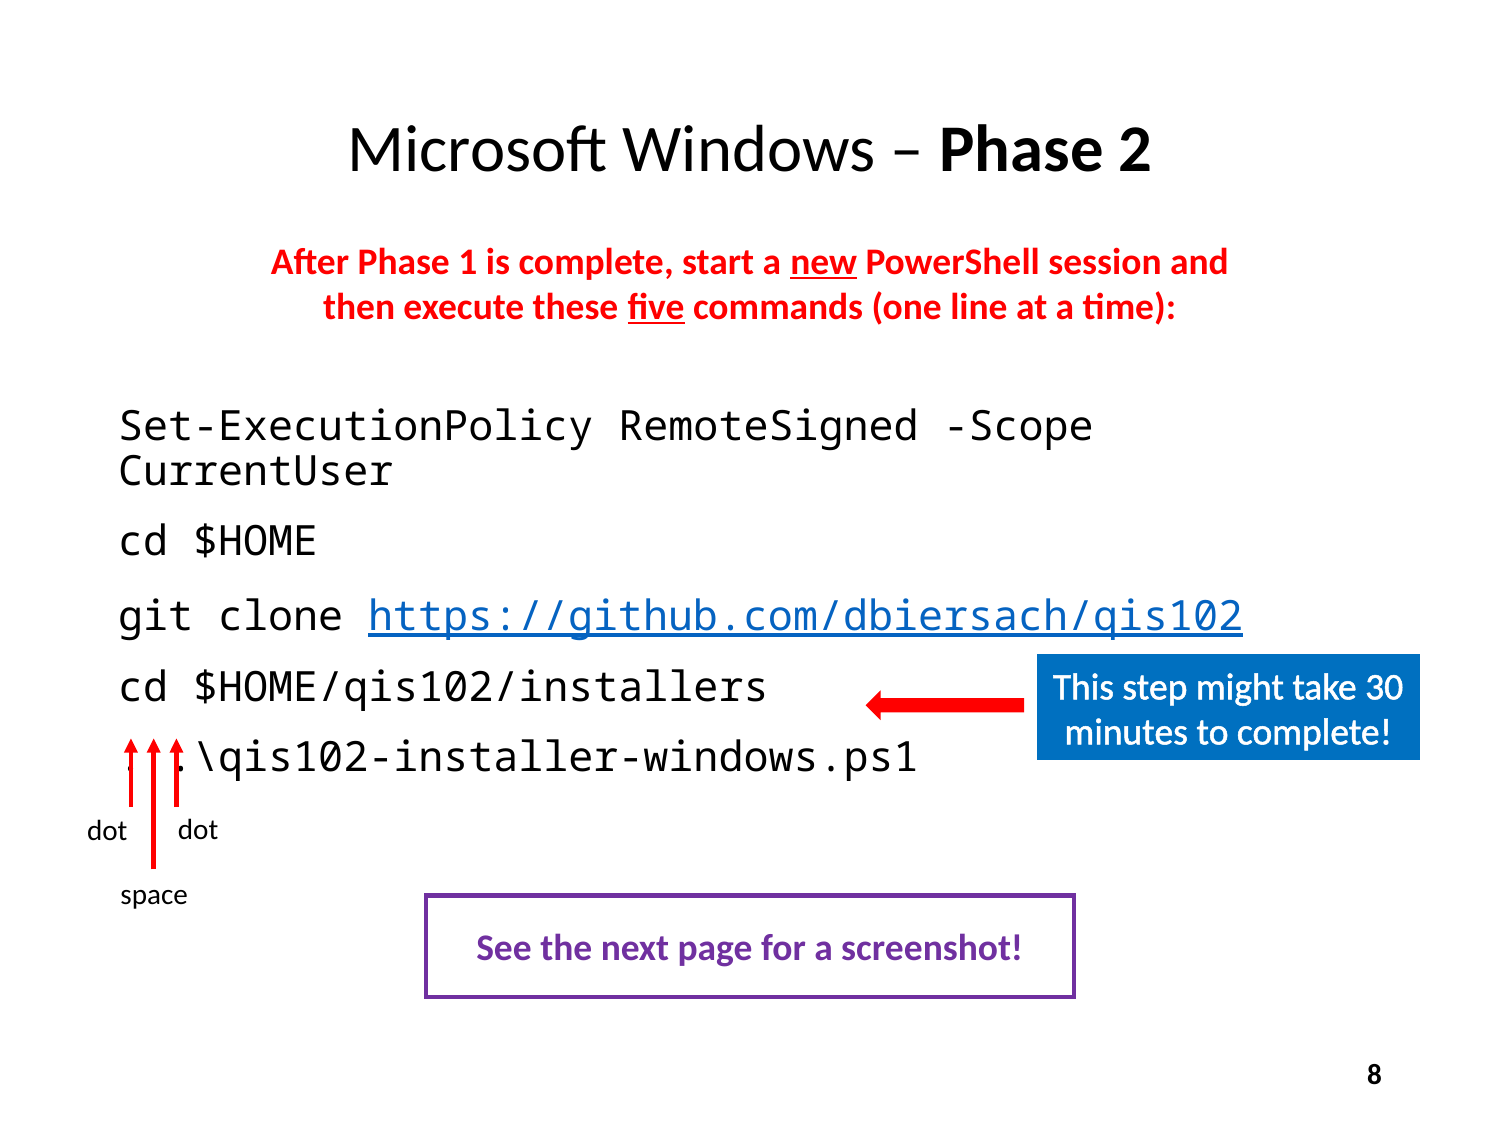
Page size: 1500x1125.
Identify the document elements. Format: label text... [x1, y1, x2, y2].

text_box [425, 895, 1074, 998]
text_box After Phase 1 is complete, start a new PowerShell session and then execute these five commands (one line at a time): [219, 229, 1281, 335]
text_box [865, 690, 1025, 721]
title Microsoft Windows – Phase 2 [103, 59, 1397, 241]
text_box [98, 738, 210, 919]
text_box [210, 738, 245, 854]
slide_number 8 [1059, 1042, 1397, 1103]
text_box This step might take 30 minutes to complete! [1037, 654, 1420, 760]
list Set-ExecutionPolicy RemoteSigned -Scope CurrentUser cd $HOME git clone https://github.com/dbiersach/qis102 cd $HOME/qis102/installers . .\qis102-installer-windows.ps1 [103, 396, 1397, 887]
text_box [60, 738, 98, 855]
